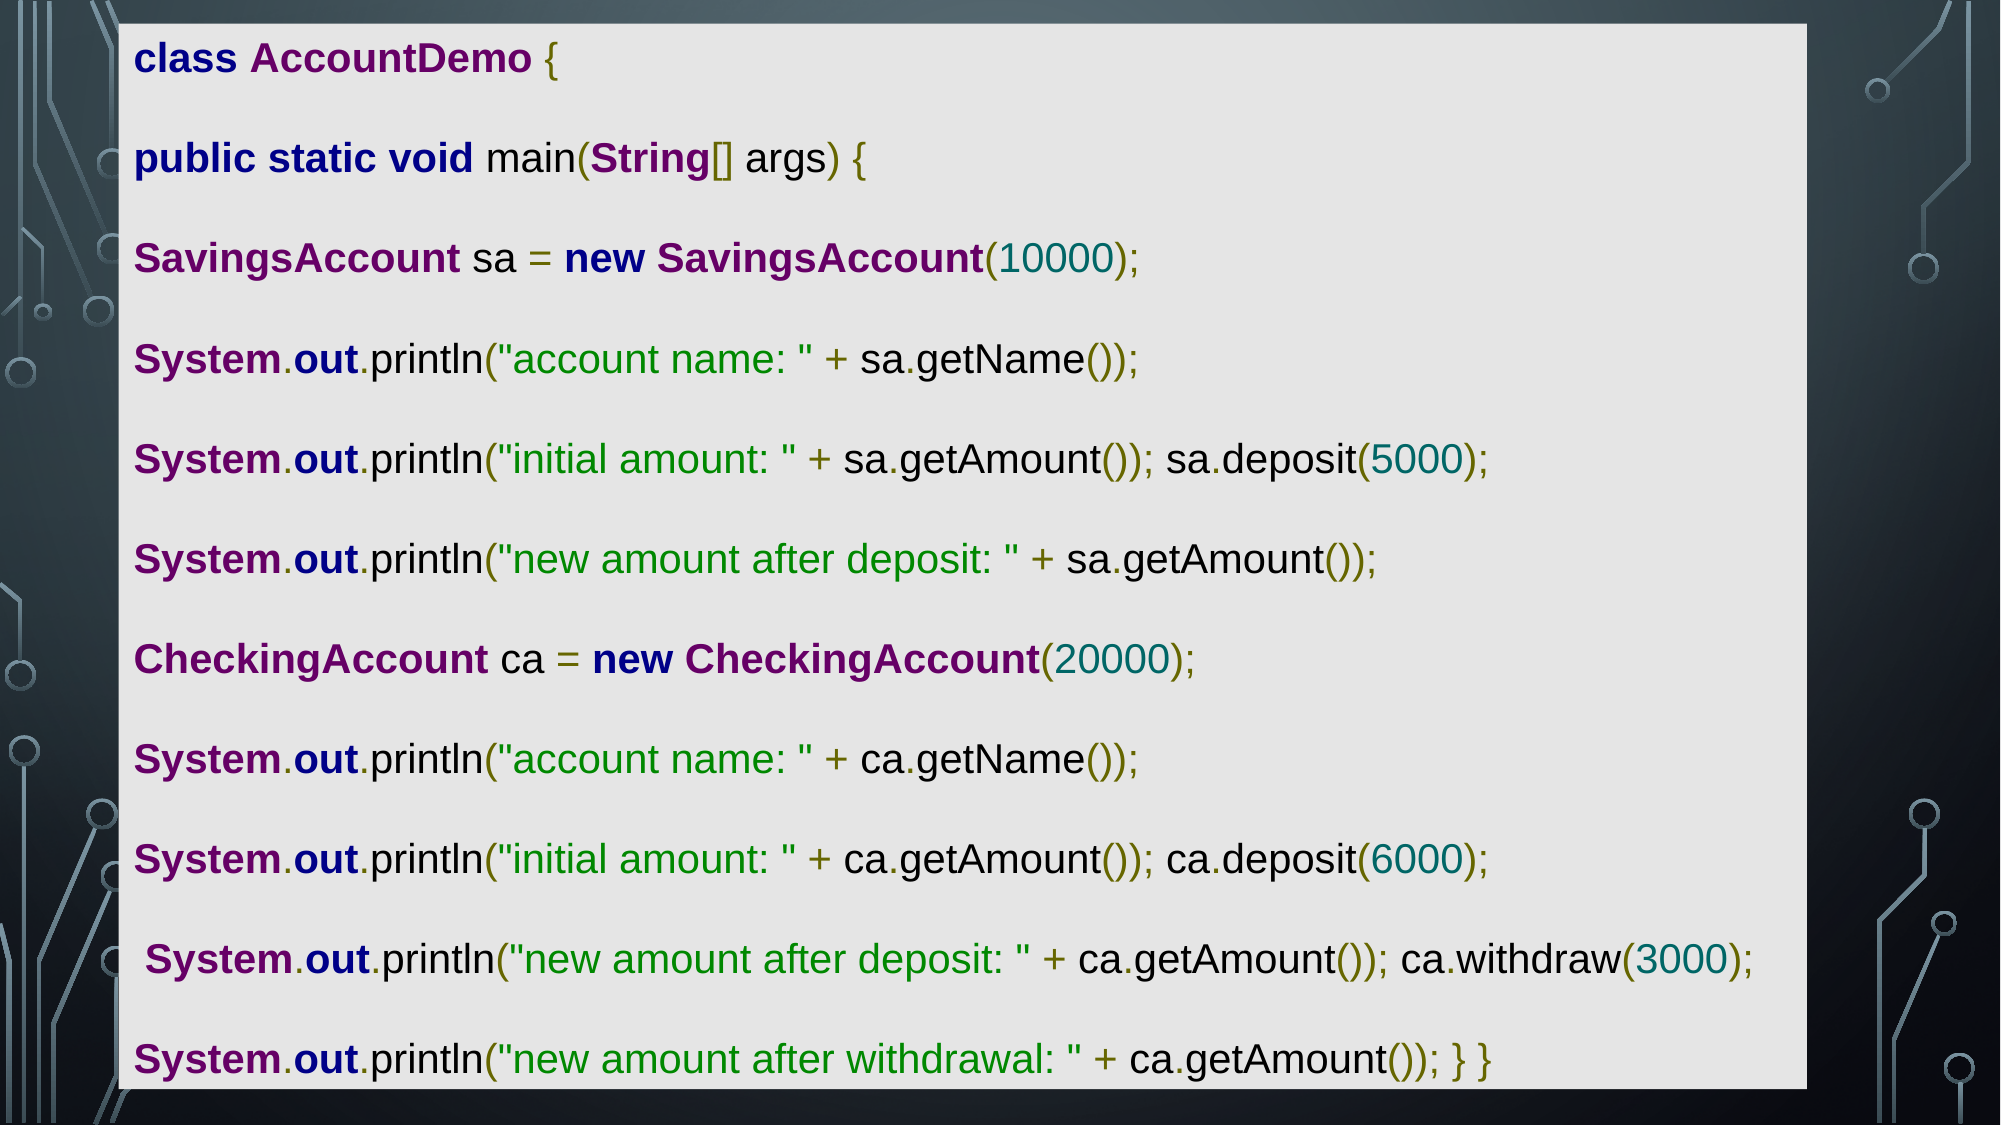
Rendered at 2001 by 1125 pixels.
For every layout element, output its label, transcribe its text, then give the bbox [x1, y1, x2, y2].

list class AccountDemo { public static void main(String[] args) { SavingsAccount sa = new SavingsAccount(10000); System.out.println("account name: " + sa.getName()); System.out.println("initial amount: " + sa.getAmount()); sa.deposit(5000); System.out.println("new amount after deposit: " + sa.getAmount()); CheckingAccount ca = new CheckingAccount(20000); System.out.println("account name: " + ca.getName()); System.out.println("initial amount: " + ca.getAmount()); ca.deposit(6000); System.out.println("new amount after deposit: " + ca.getAmount()); ca.withdraw(3000); System.out.println("new amount after withdrawal: " + ca.getAmount()); } } [118, 23, 1807, 1090]
